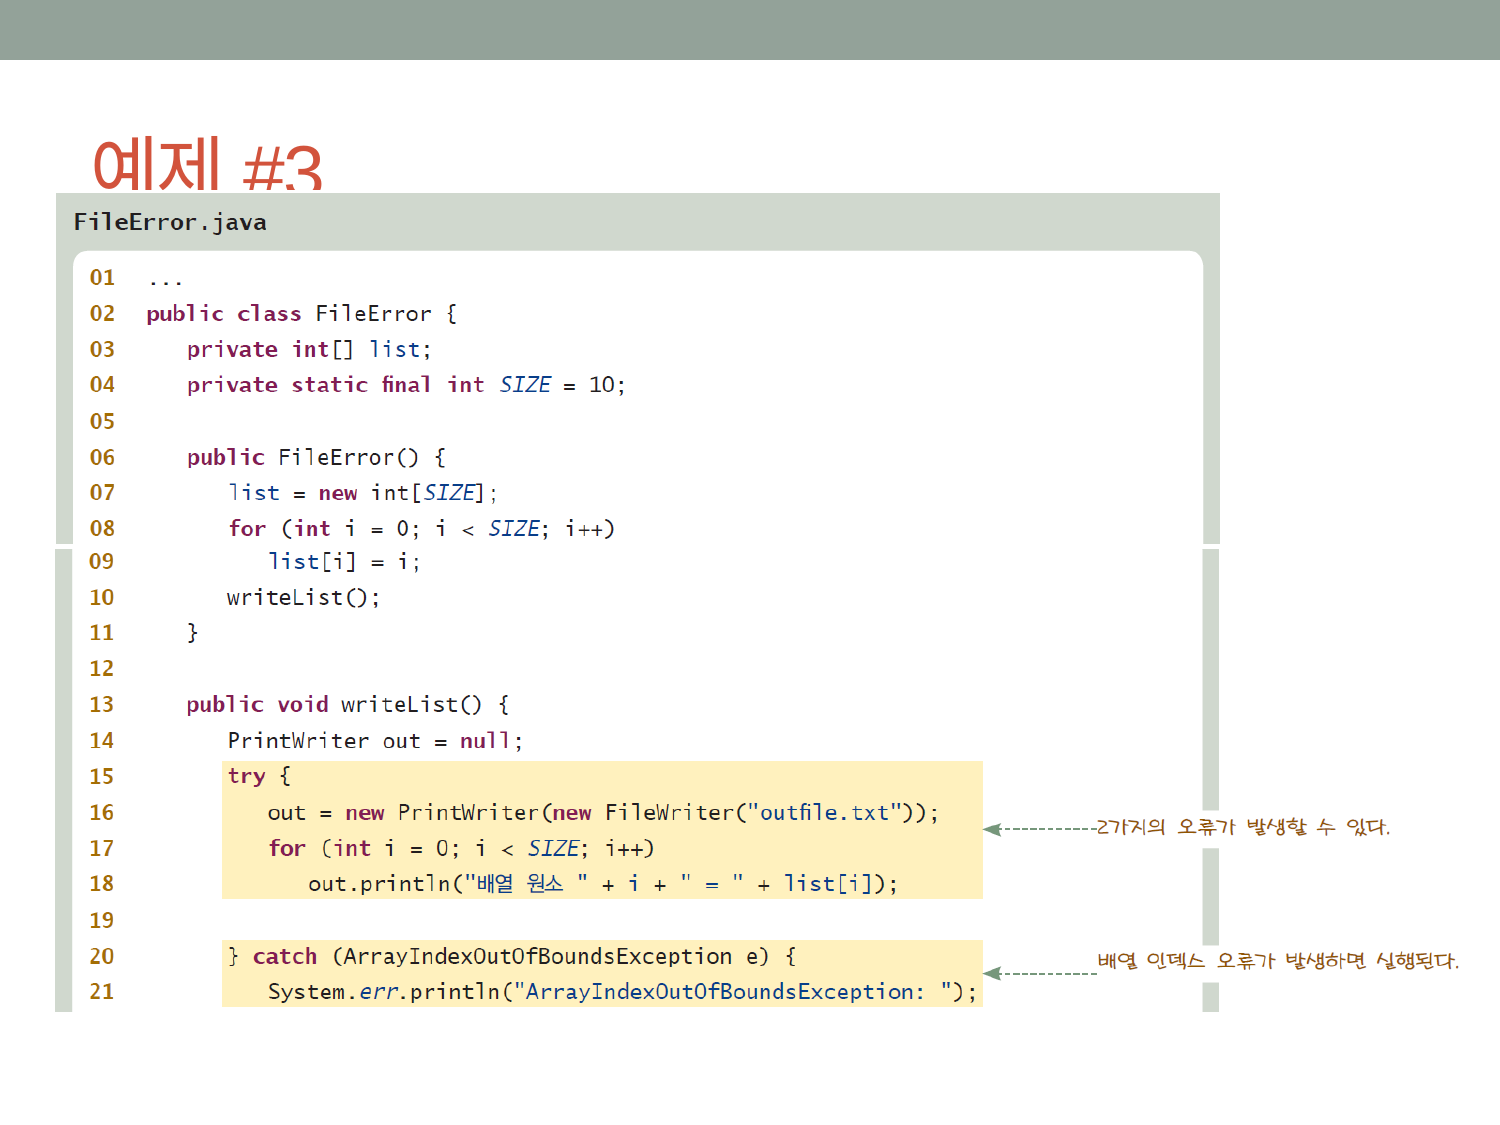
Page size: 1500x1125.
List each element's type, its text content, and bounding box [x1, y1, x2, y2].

title 예제#3 [75, 87, 1425, 187]
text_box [52, 190, 1462, 1012]
